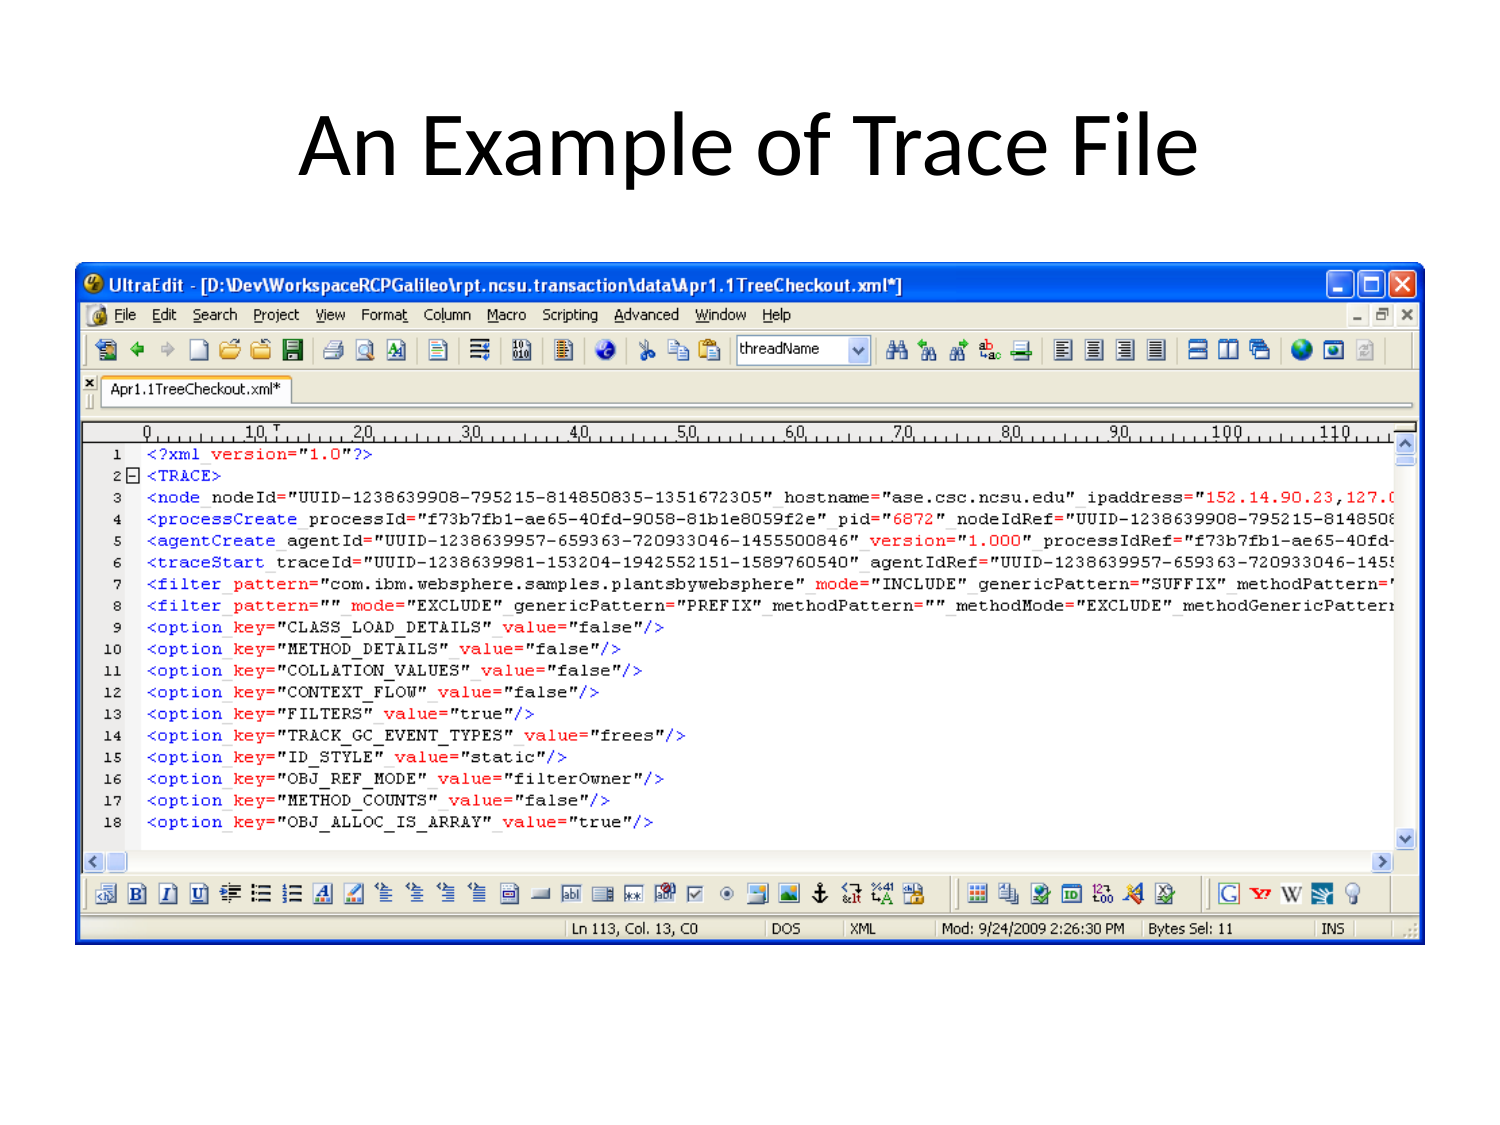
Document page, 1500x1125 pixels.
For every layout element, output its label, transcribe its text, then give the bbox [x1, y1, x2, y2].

picture [74, 262, 1426, 945]
title An Example of Trace File [75, 45, 1425, 233]
